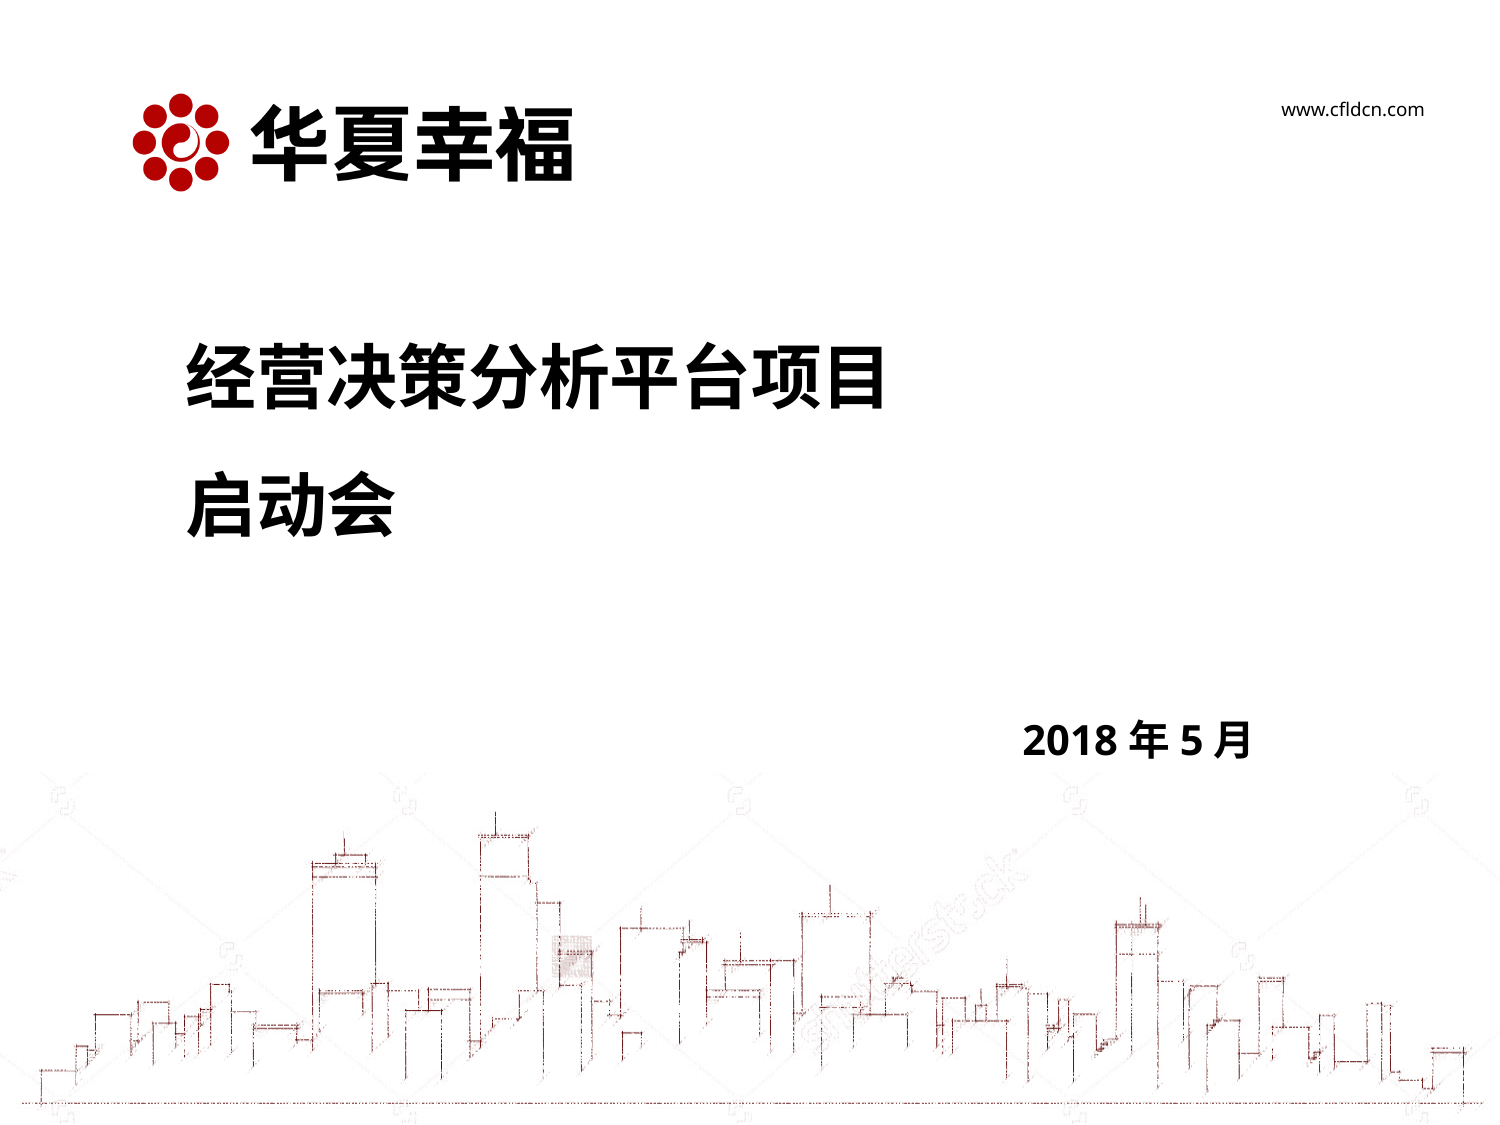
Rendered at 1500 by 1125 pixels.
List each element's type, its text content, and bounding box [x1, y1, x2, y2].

text_box 经营决策分析平台项目 启动会 [170, 343, 1487, 493]
text_box 2018年5月 [1007, 656, 1271, 772]
picture [125, 85, 579, 200]
picture [0, 772, 1500, 1124]
